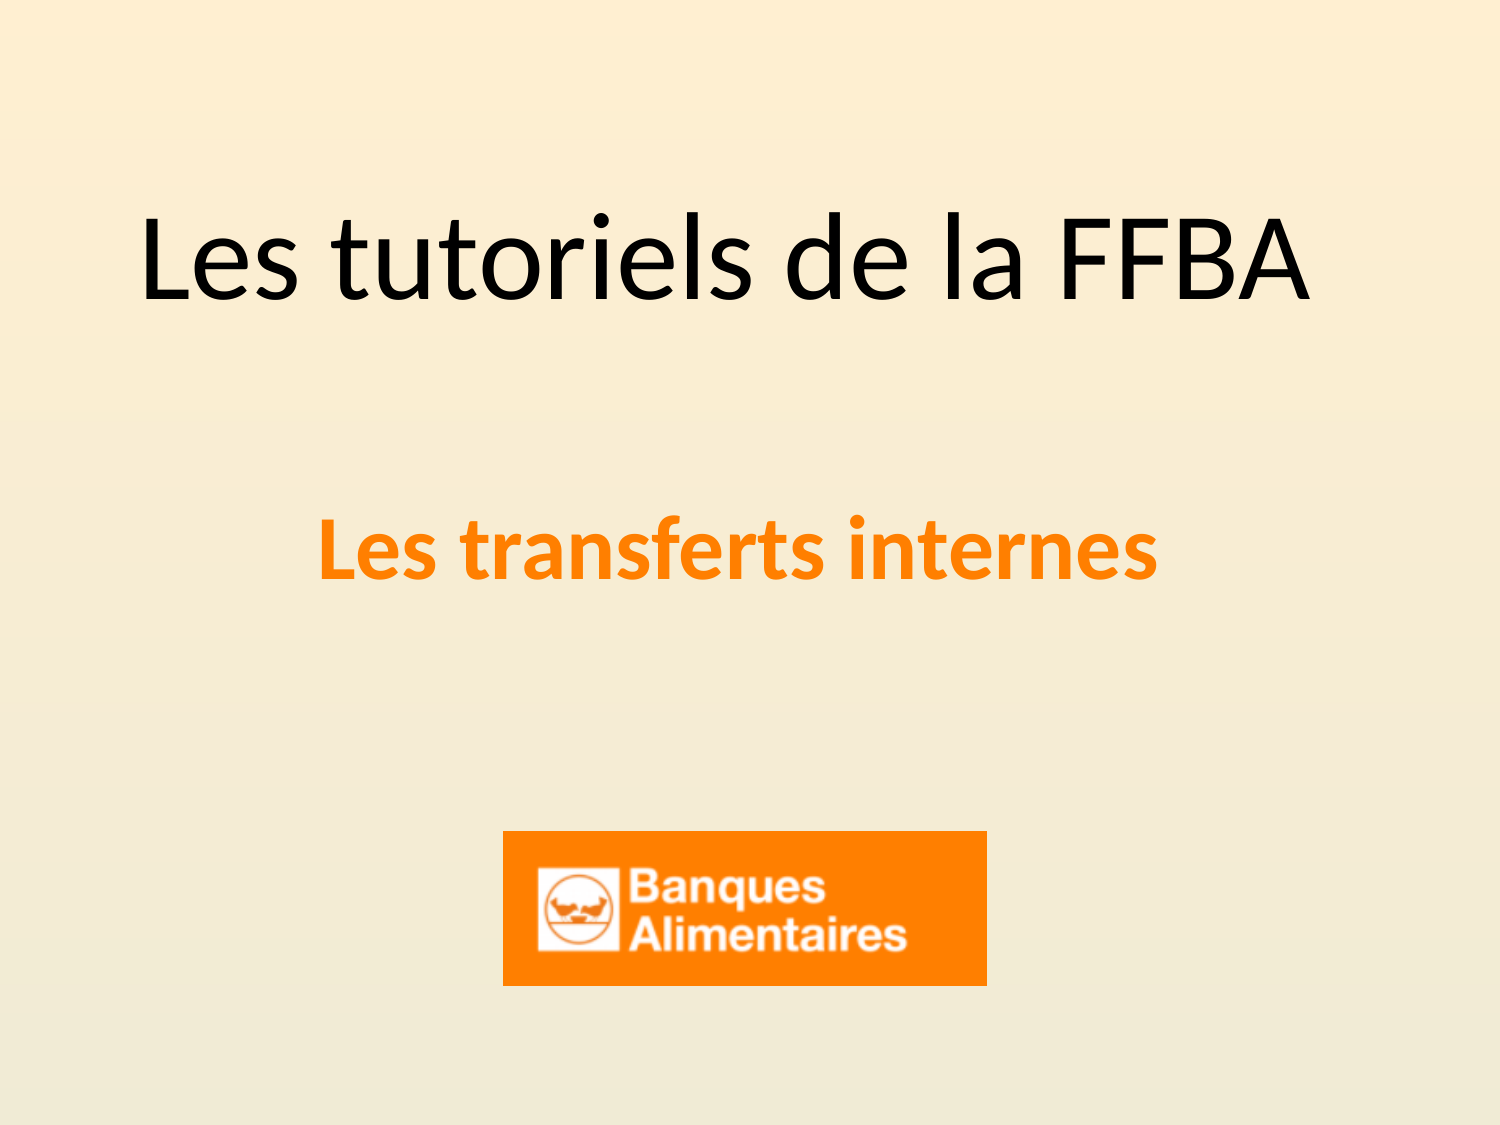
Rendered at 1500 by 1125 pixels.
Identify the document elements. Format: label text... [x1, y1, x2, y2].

title Les tutoriels de la FFBA [46, 128, 1404, 370]
picture [503, 831, 987, 987]
subtitle Les transferts internes [210, 480, 1266, 704]
